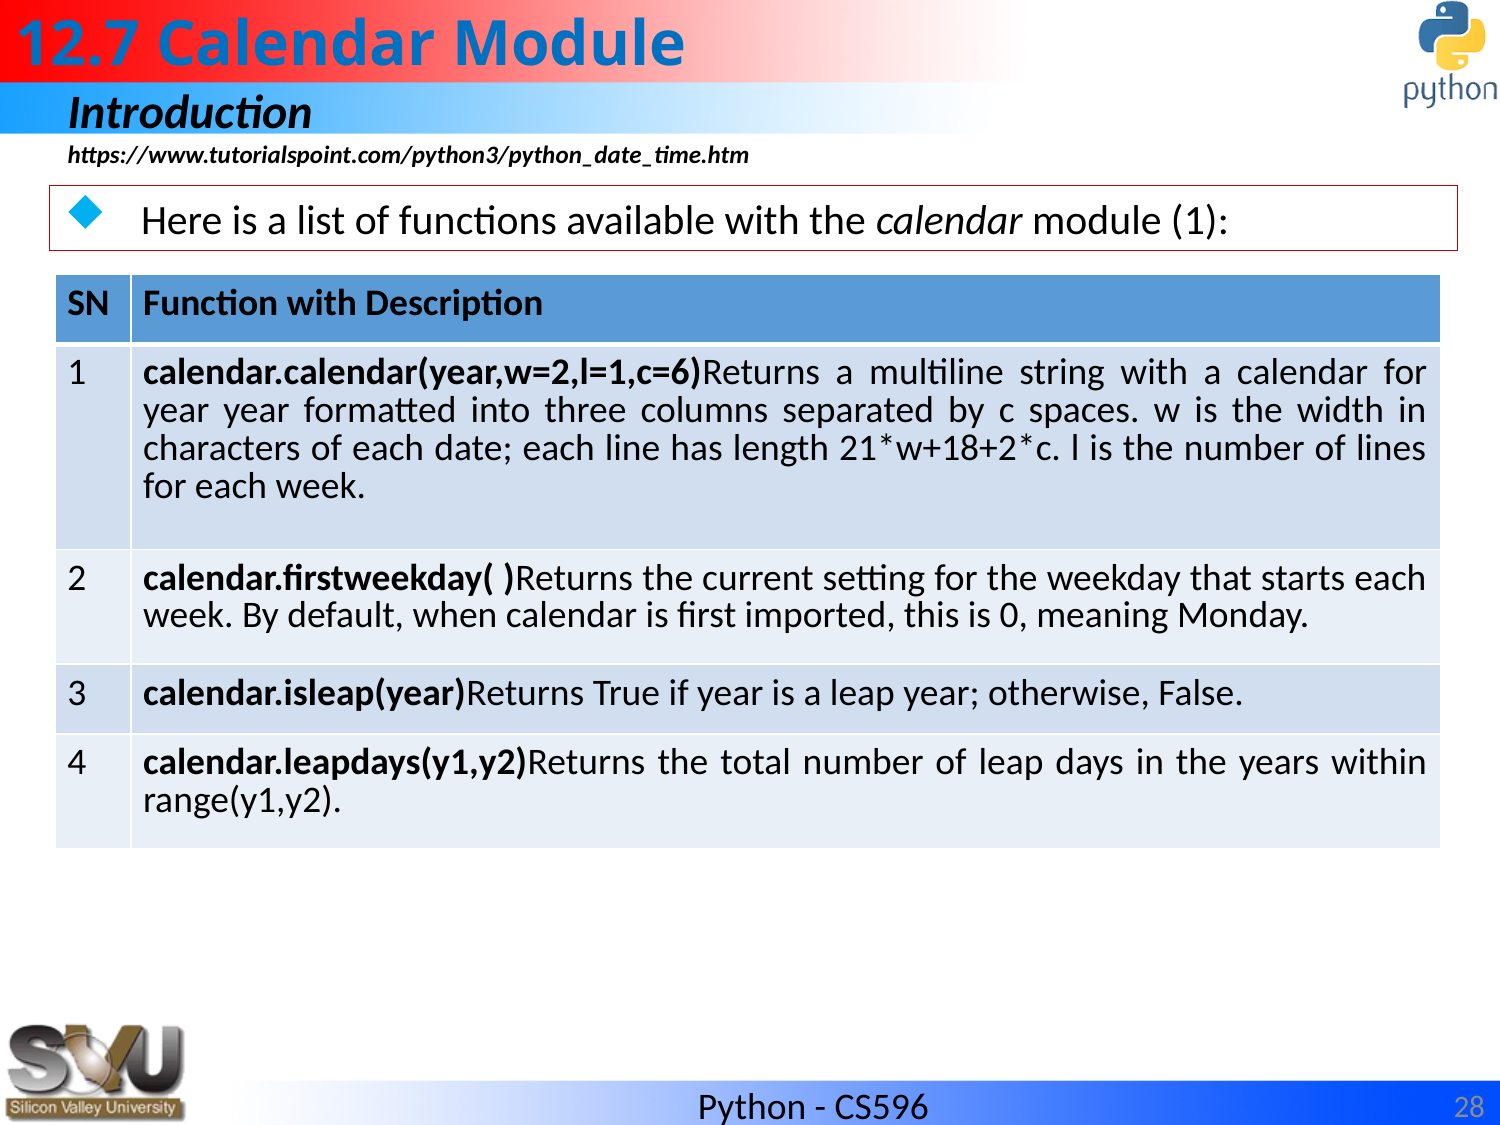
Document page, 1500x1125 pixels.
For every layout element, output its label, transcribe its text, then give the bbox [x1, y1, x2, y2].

text_box Here is a list of functions available with the calendar module (1): [49, 185, 1458, 251]
table_cell 2 [56, 550, 130, 663]
table_cell 3 [56, 665, 130, 733]
slide_number 28 [1162, 1074, 1500, 1125]
table_cell calendar.isleap(year)Returns True if year is a leap year; otherwise, False. [132, 665, 1440, 733]
text_box Introduction https://www.tutorialspoint.com/python3/python_date_time.htm [52, 73, 1008, 176]
picture [0, 0, 1500, 1125]
table_header Function with Description [132, 275, 1440, 342]
table_cell calendar.leapdays(y1,y2)Returns the total number of leap days in the years within range(y1,y2). [132, 735, 1440, 848]
title 12.7 Calendar Module [0, 0, 1402, 95]
table_cell 1 [56, 347, 130, 549]
table_cell 4 [56, 735, 130, 848]
text_box Python - CS596 [462, 1075, 1165, 1125]
table_header SN [56, 275, 130, 342]
table_cell calendar.calendar(year,w=2,l=1,c=6)Returns a multiline string with a calendar for year year formatted into three columns separated by c spaces. w is the width in characters of each date; each line has length 21*w+18+2*c. l is the number of lines for each week. [132, 347, 1440, 549]
table_cell calendar.firstweekday( )Returns the current setting for the weekday that starts each week. By default, when calendar is first imported, this is 0, meaning Monday. [132, 550, 1440, 663]
